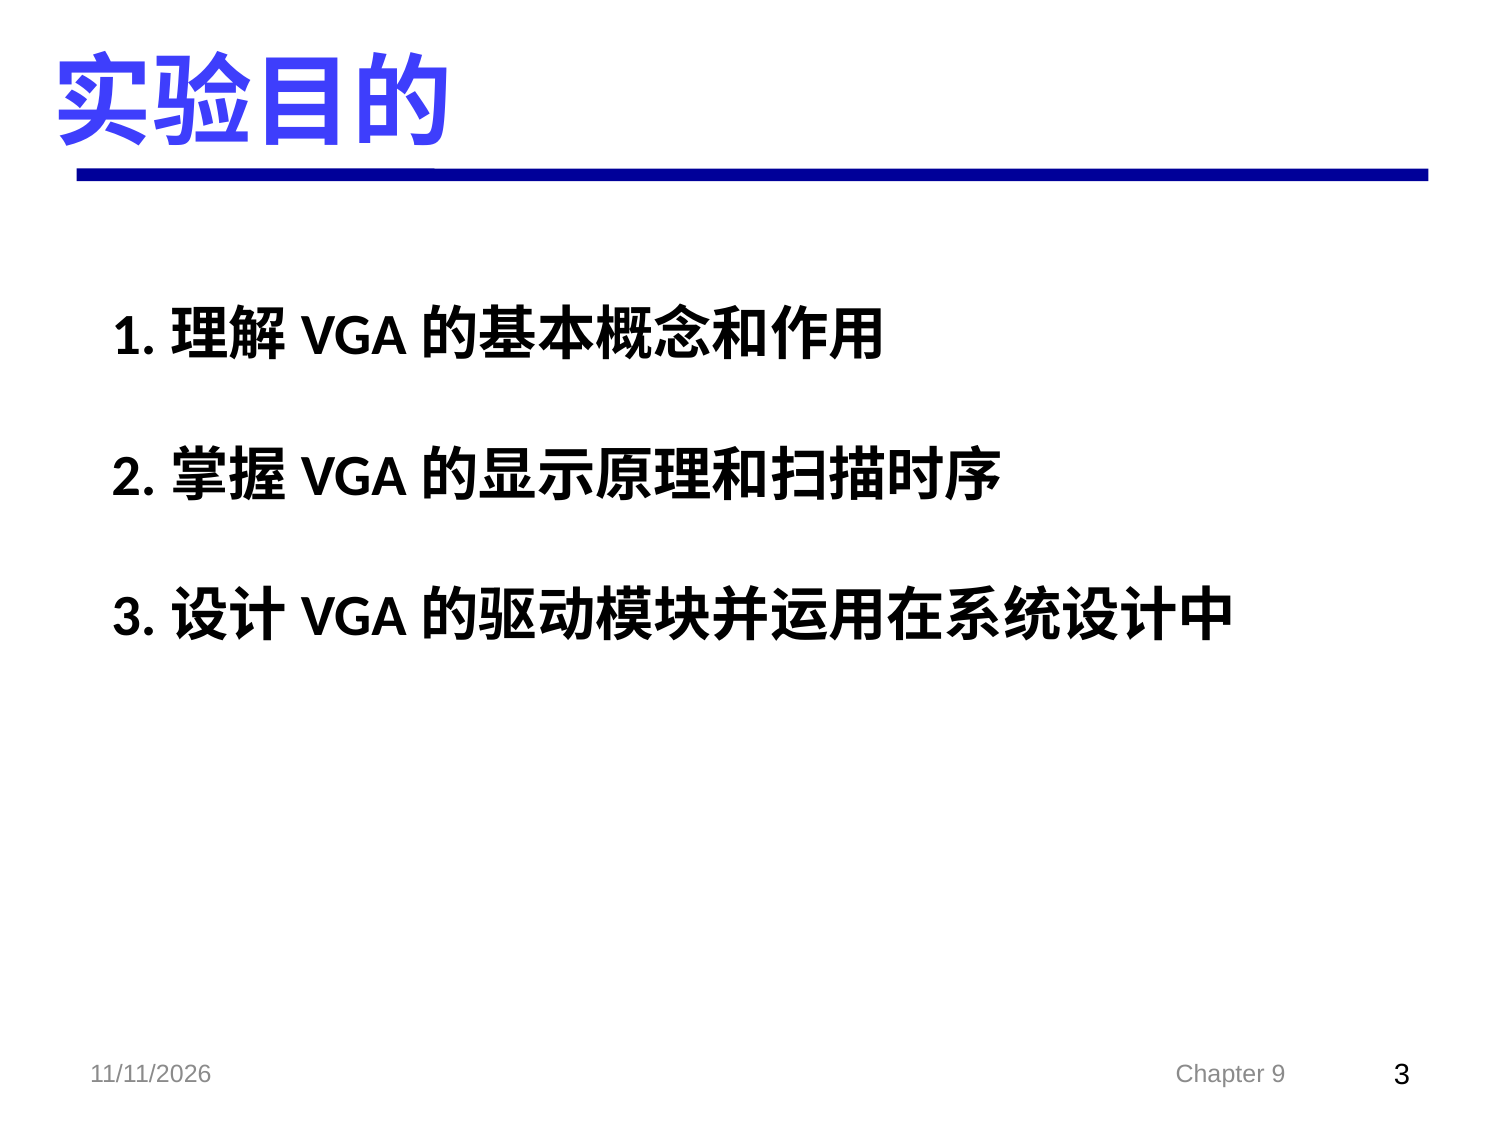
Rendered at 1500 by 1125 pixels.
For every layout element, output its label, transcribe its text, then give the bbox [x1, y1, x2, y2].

title 实验目的 [37, 19, 1329, 176]
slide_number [75, 1042, 425, 1103]
footer Chapter 9 [1129, 1042, 1332, 1103]
slide_number 3 [1332, 1042, 1425, 1103]
list 1.理解VGA的基本概念和作用 2.掌握VGA的显示原理和扫描时序 3.设计VGA的驱动模块并运用在系统设计中 [96, 219, 1420, 999]
